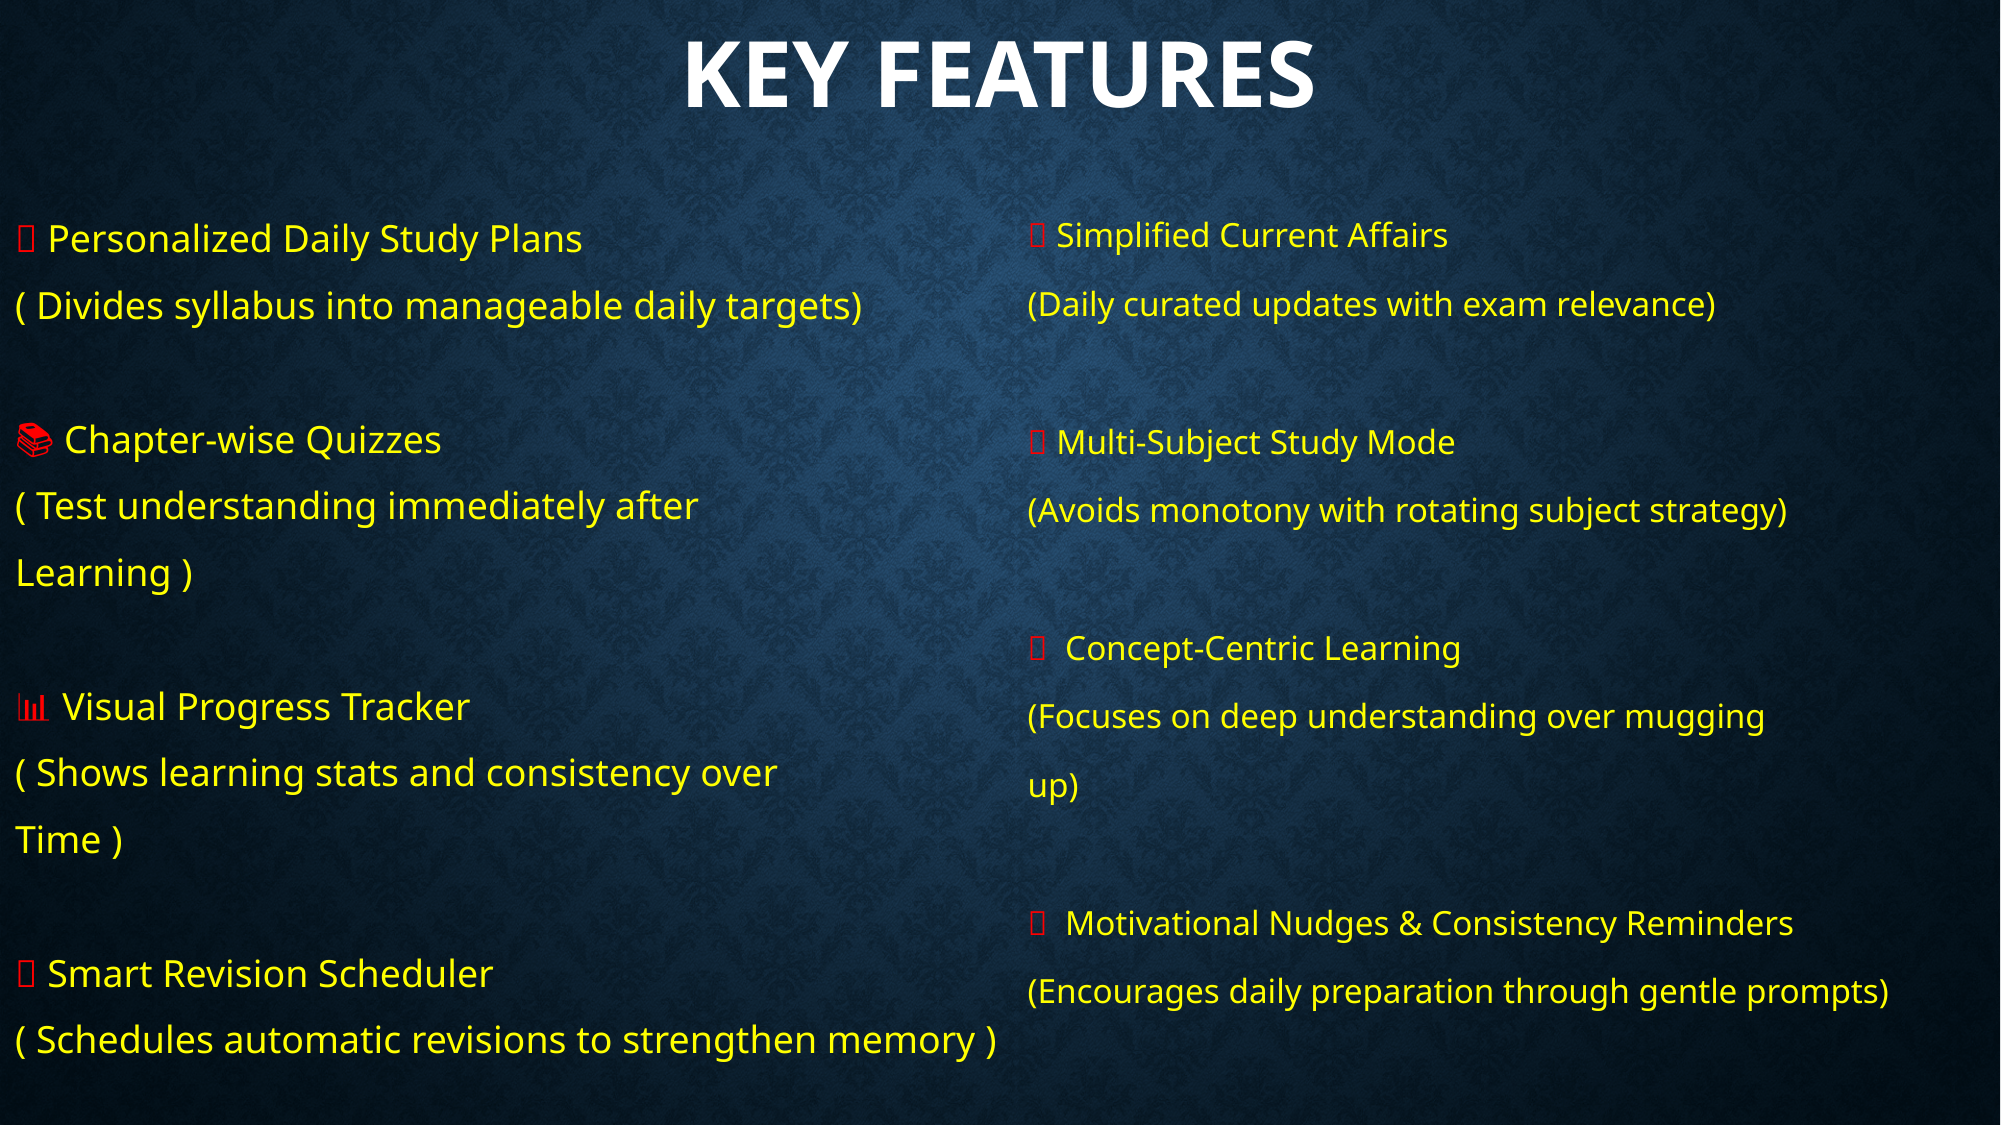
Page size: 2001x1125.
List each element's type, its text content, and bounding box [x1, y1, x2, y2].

list 📅 Personalized Daily Study Plans ( Divides syllabus into manageable daily targets) 📚 Chapter-wise Quizzes ( Test understanding immediately after Learning ) 📊 Visual Progress Tracker ( Shows learning stats and consistency over Time ) 🔄 Smart Revision Scheduler ( Schedules automatic revisions to strengthen memory ) [0, 199, 1012, 1116]
title Key features [149, 0, 1849, 190]
list 📰 Simplified Current Affairs (Daily curated updates with exam relevance) 🎯 Multi-Subject Study Mode (Avoids monotony with rotating subject strategy) 🧠 Concept-Centric Learning (Focuses on deep understanding over mugging up) 🧘 Motivational Nudges & Consistency Reminders (Encourages daily preparation through gentle prompts) [1012, 199, 2000, 1116]
